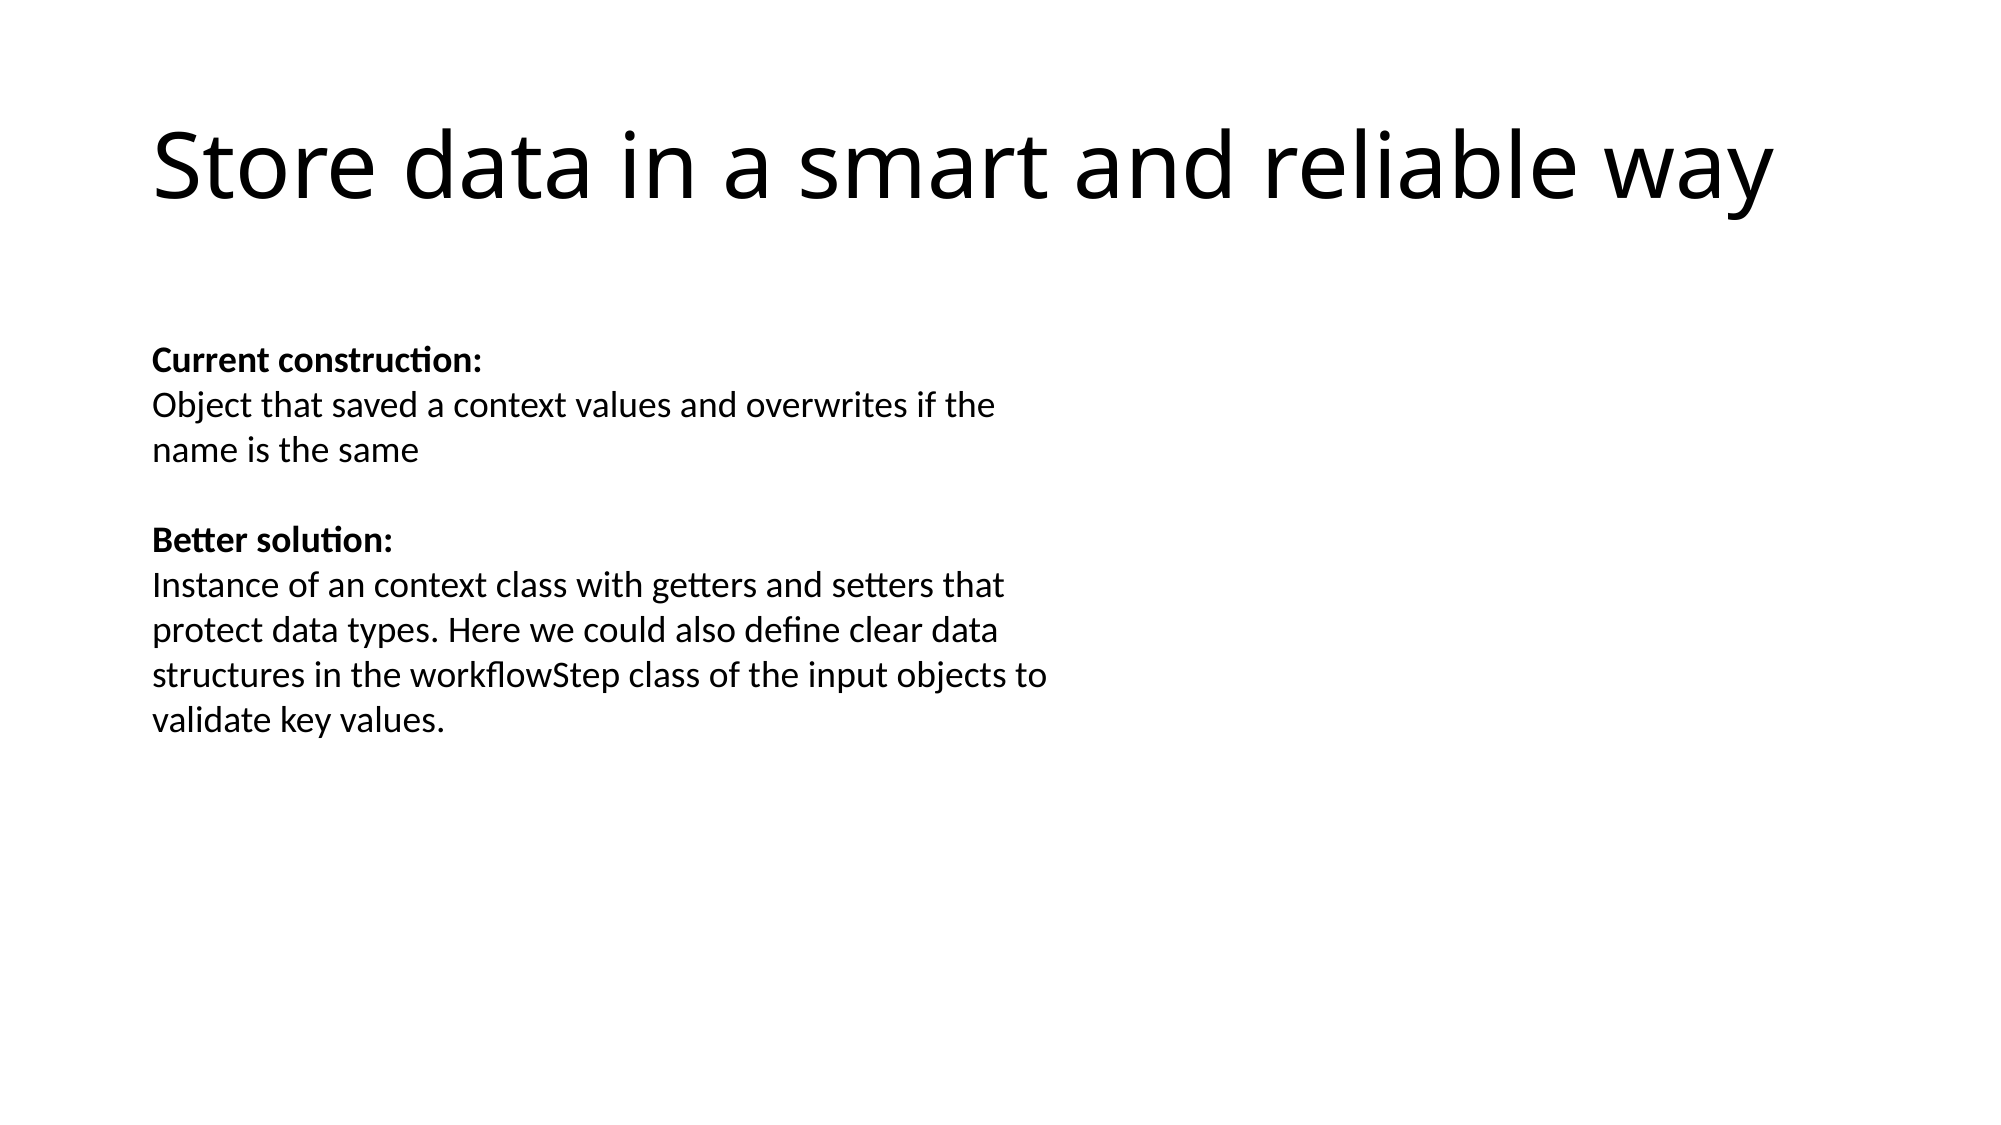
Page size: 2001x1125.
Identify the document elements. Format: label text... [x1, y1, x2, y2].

title Store data in a smart and reliable way [137, 59, 1863, 278]
text_box Current construction: Object that saved a context values and overwrites if the name is the same Better solution: Instance of an context class with getters and setters that protect data types. Here we could also define clear data structures in the workflowStep class of the input objects to validate key values. [137, 327, 1069, 838]
